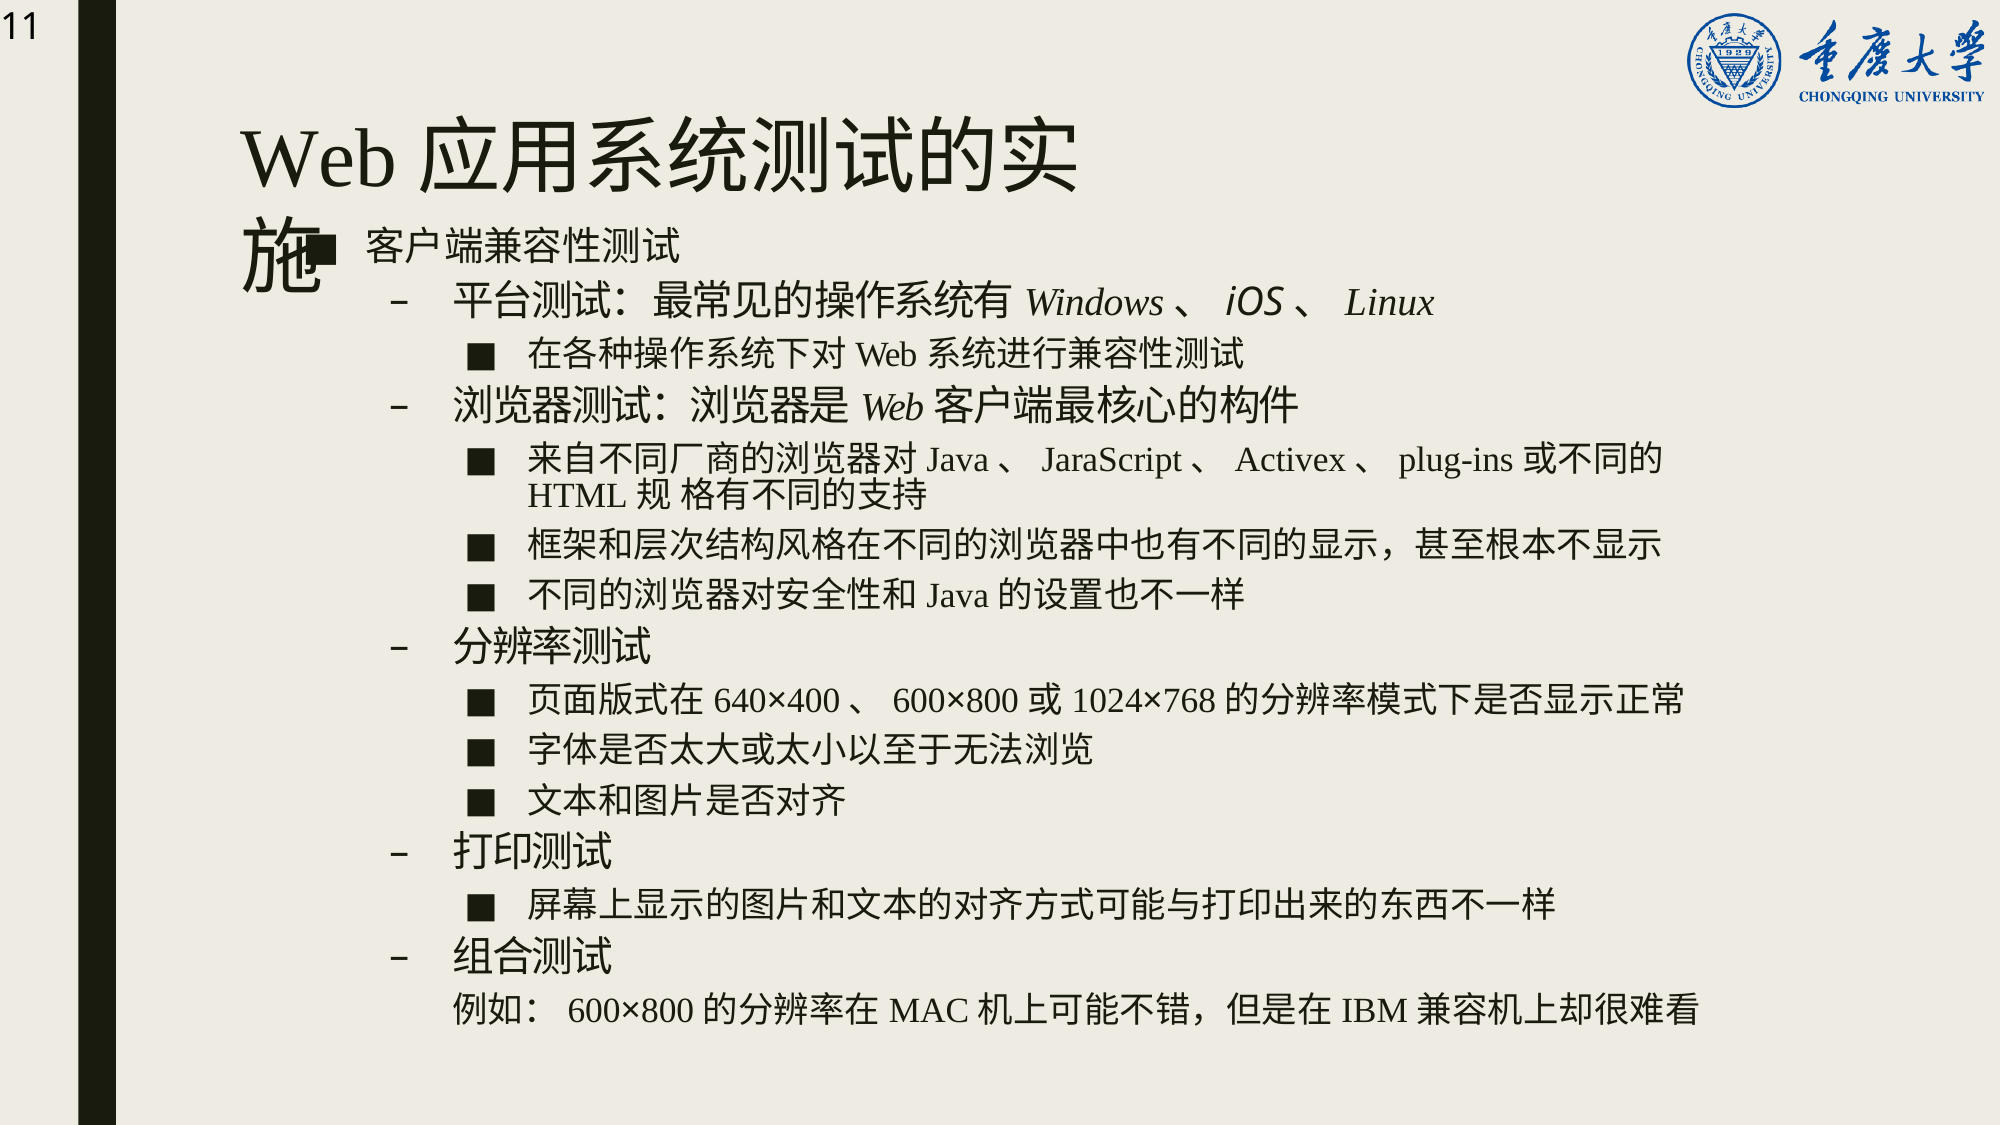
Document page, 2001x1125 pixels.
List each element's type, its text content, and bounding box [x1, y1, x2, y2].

picture [1687, 13, 1985, 108]
title Web应用系统测试的实施 [237, 101, 1142, 304]
text_box 11 [0, 0, 45, 48]
text_box 客户端兼容性测试 平台测试：最常见的操作系统有Windows、iOS、Linux 在各种操作系统下对Web系统进行兼容性测试 浏览器测试：浏览器是Web客户端最核心的构件 来自不同厂商的浏览器对Java、JaraScript、Activex、plug-ins或不同的HTML规 格有不同的支持 框架和层次结构风格在不同的浏览器中也有不同的显示，甚至根本不显示 不同的浏览器对安全性和Java的设置也不一样 分辨率测试 页面版式在640×400、600×800或1024×768的分辨率模式下是否显示正常 字体是否太大或太小以至于无法浏览 文本和图片是否对齐 打印测试 屏幕上显示的图片和文本的对齐方式可能与打印出来的东西不一样 组合测试 例如：600×800的分辨率在MAC机上可能不错，但是在IBM兼容机上却很难看 [300, 214, 1736, 1030]
